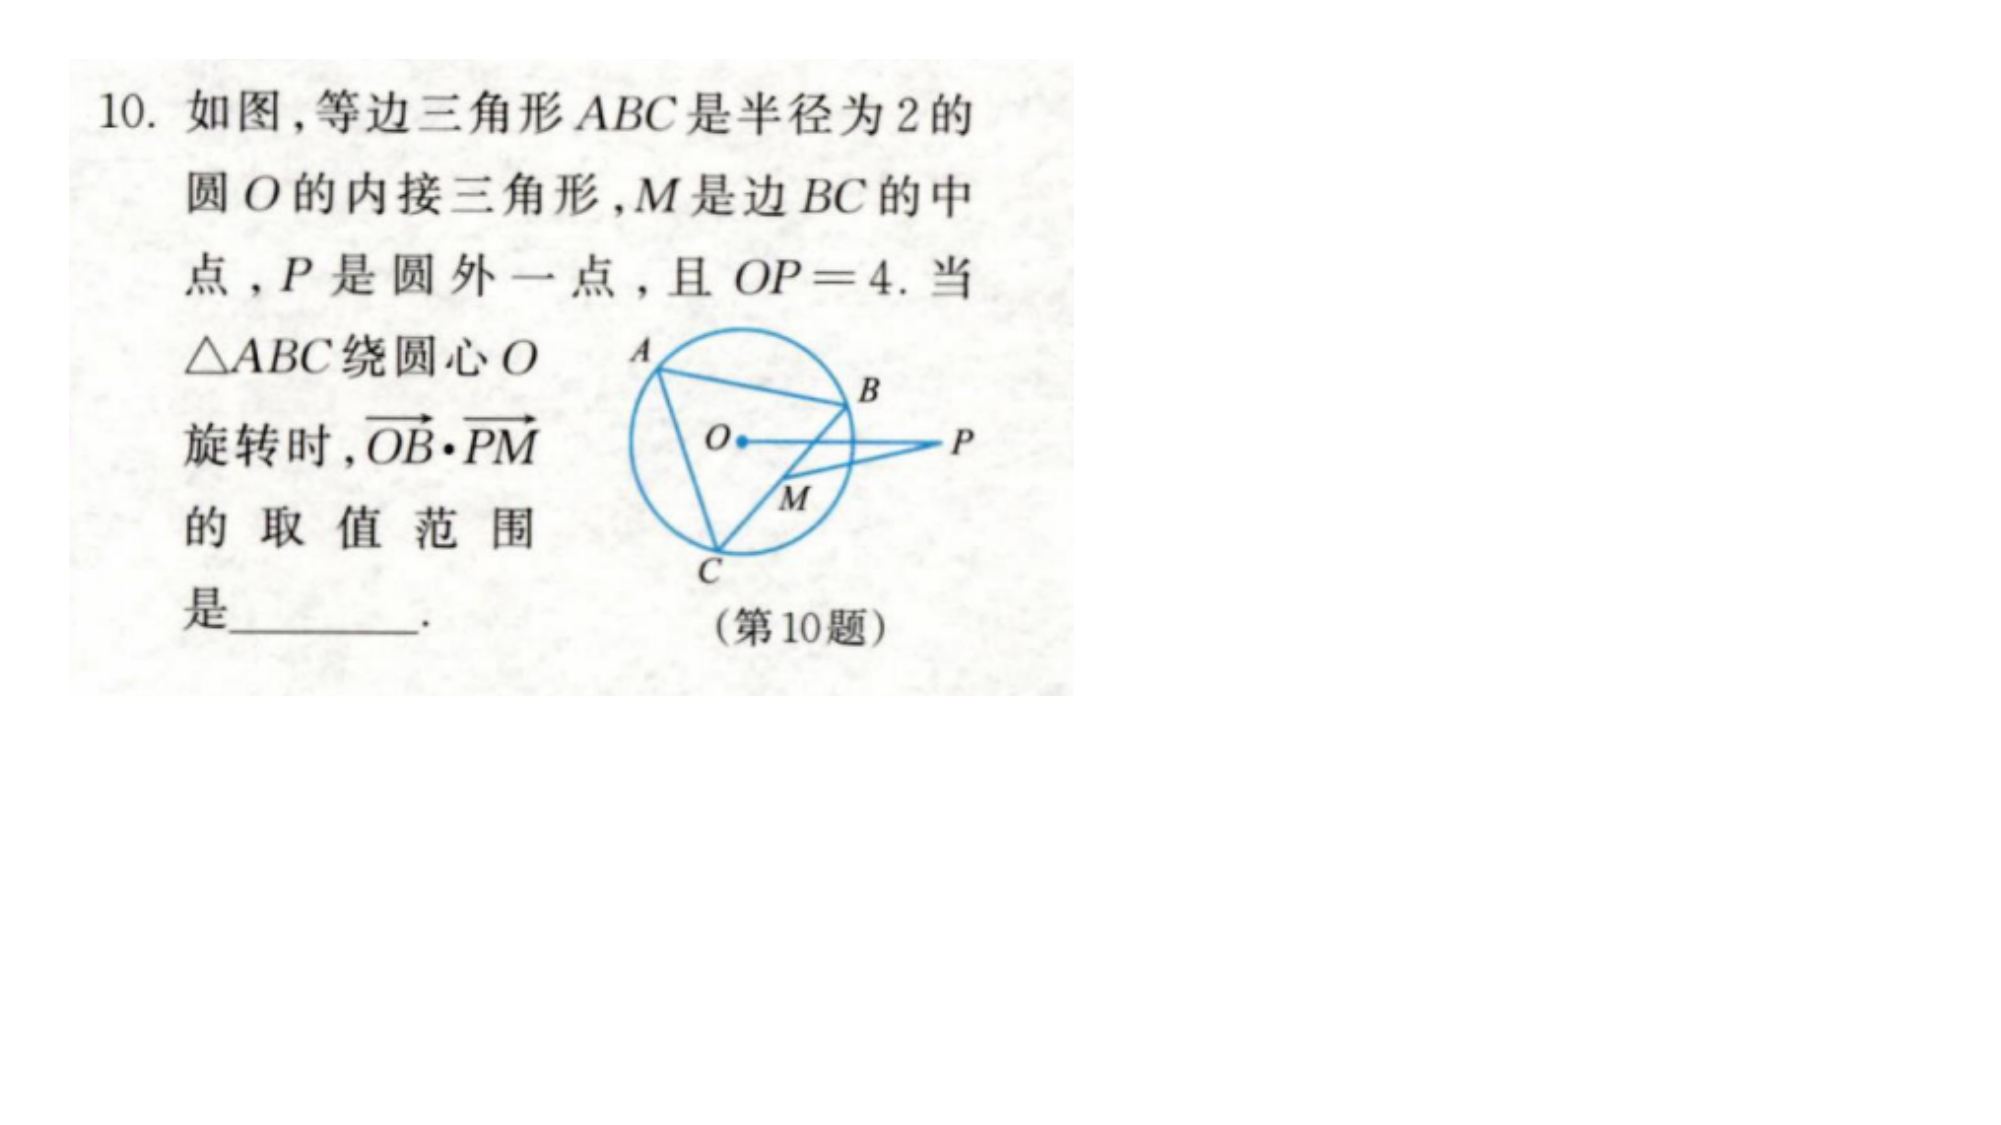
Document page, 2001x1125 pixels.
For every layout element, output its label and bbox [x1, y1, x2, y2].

picture [69, 59, 1075, 696]
